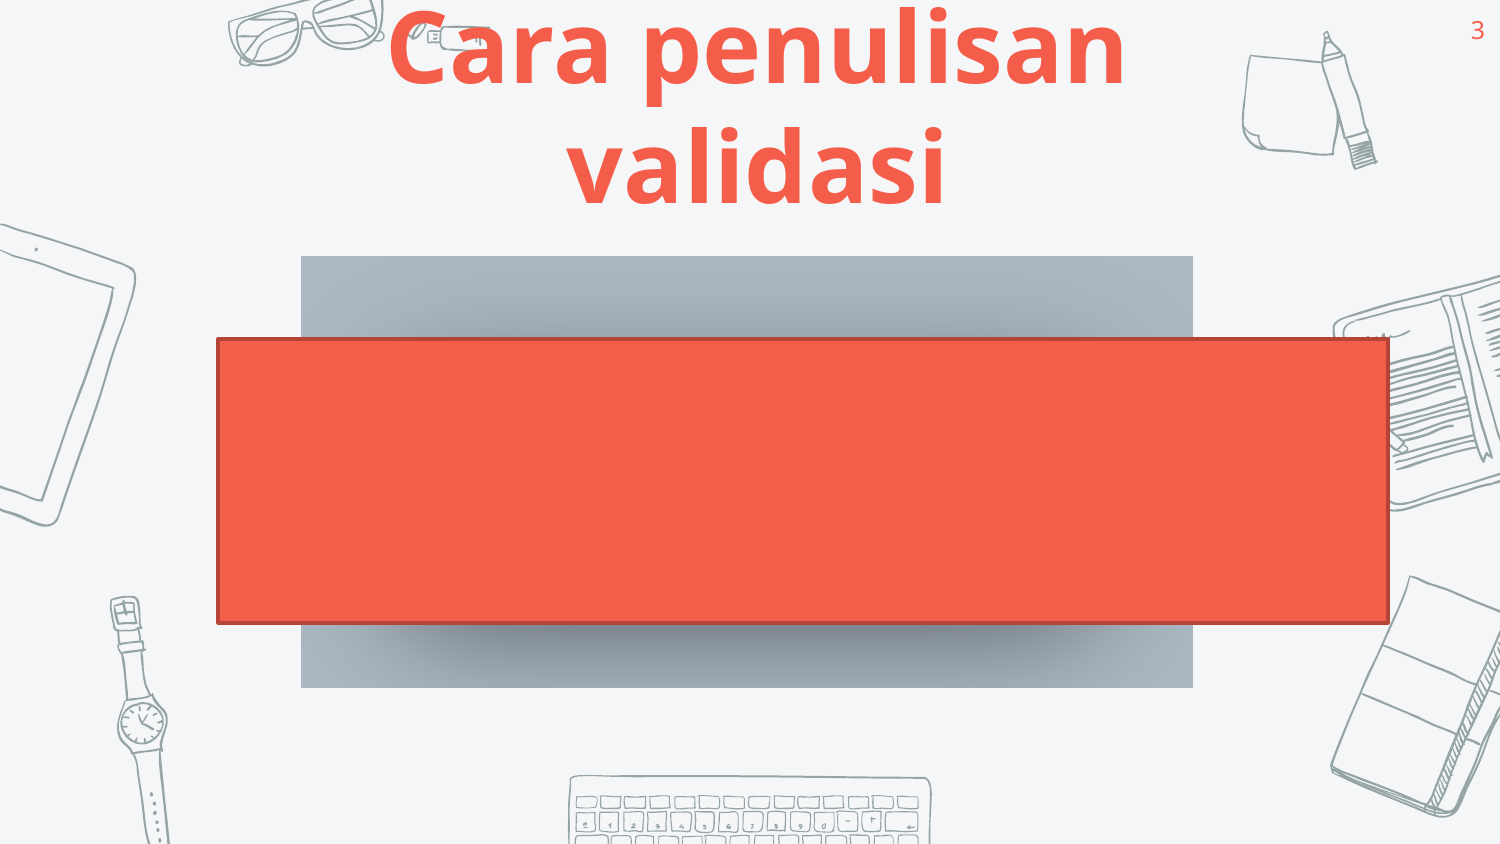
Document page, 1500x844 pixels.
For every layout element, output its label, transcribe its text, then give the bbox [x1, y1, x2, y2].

slide_number 3 [1435, 0, 1500, 53]
text_box [1198, 337, 1390, 625]
text_box [216, 337, 295, 625]
picture [300, 256, 1194, 689]
title Cara penulisan validasi [289, 102, 1227, 239]
